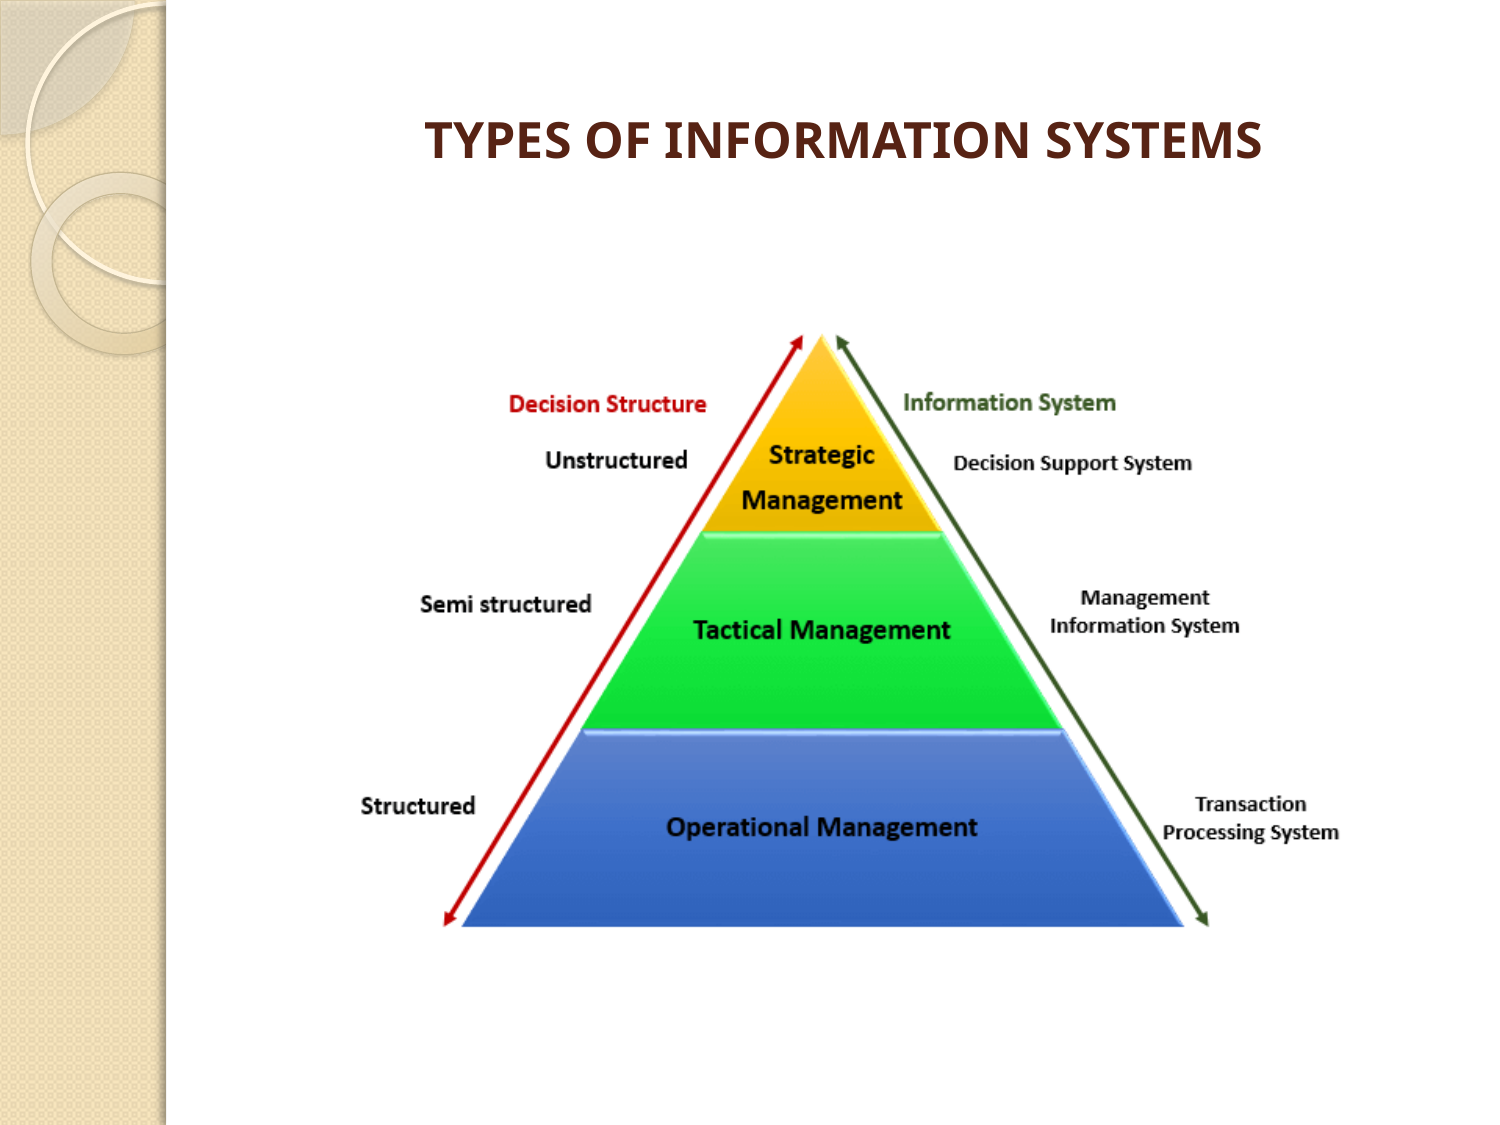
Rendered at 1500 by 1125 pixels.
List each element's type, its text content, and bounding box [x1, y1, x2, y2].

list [357, 327, 1344, 935]
title TYPES OF INFORMATION SYSTEMS [235, 45, 1466, 233]
